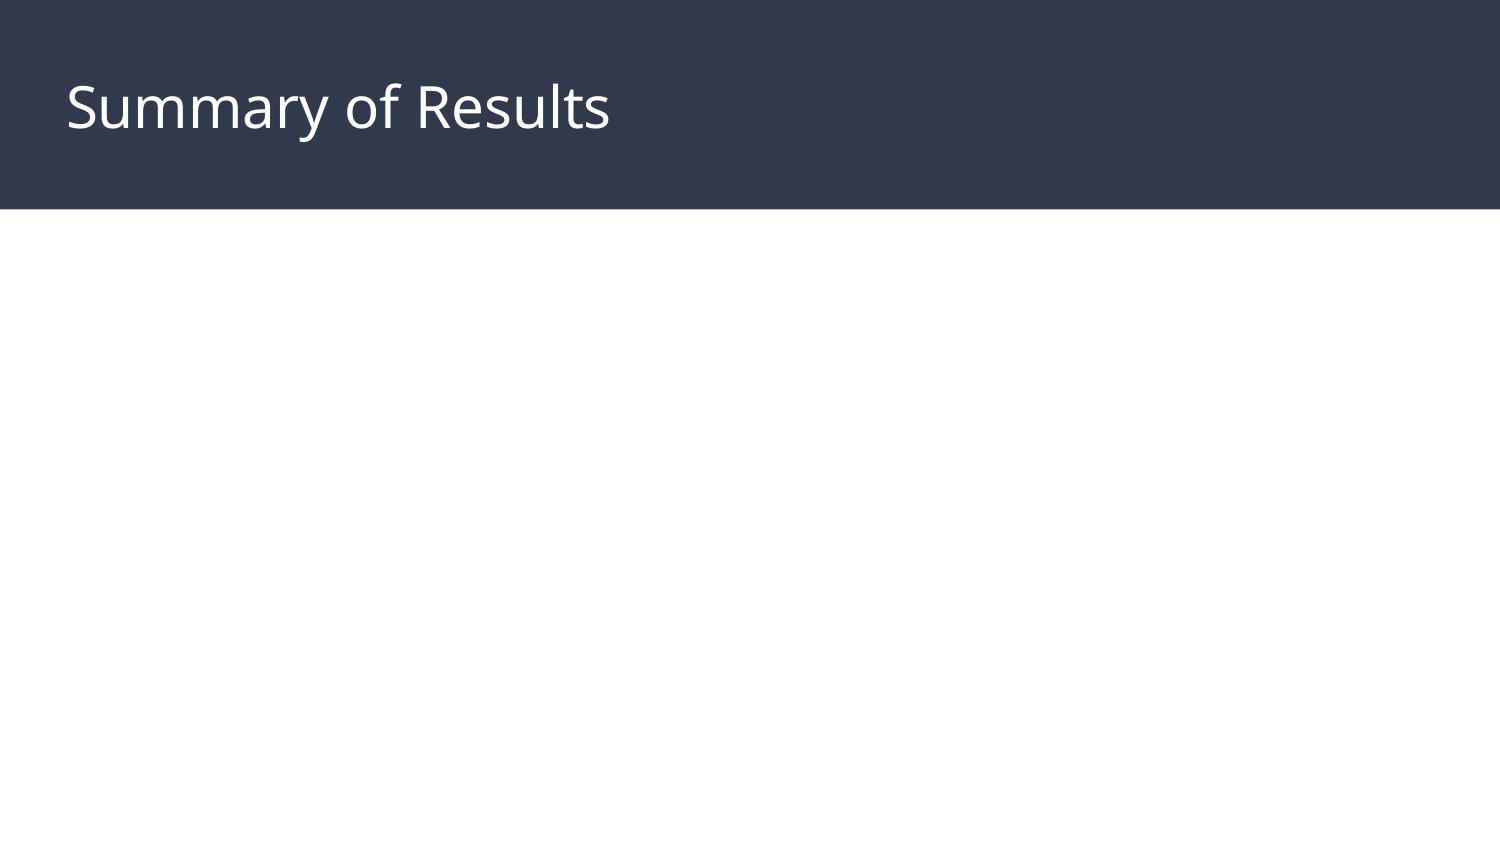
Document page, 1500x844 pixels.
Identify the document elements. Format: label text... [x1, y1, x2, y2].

title Summary of Results [51, 54, 1449, 195]
